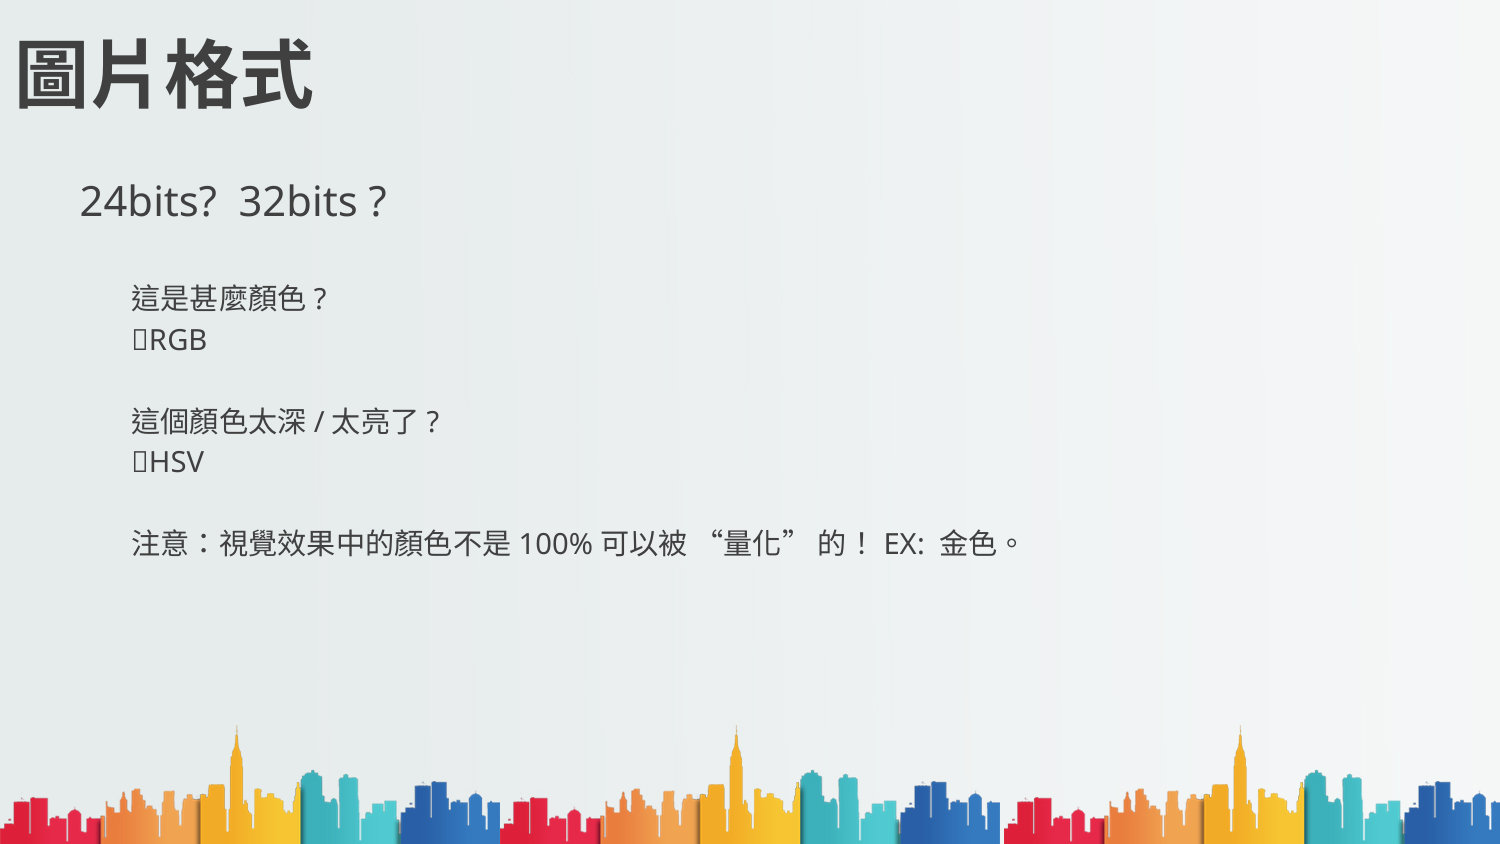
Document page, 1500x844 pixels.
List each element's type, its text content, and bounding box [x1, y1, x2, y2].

list 這是甚麼顏色? RGB 這個顏色太深/太亮了? HSV 注意：視覺效果中的顏色不是100%可以被 “量化” 的！EX: 金色。 [66, 273, 1461, 765]
title 圖片格式 [0, 0, 1500, 146]
list 24bits? 32bits ? [64, 161, 1459, 238]
picture [0, 146, 1500, 844]
